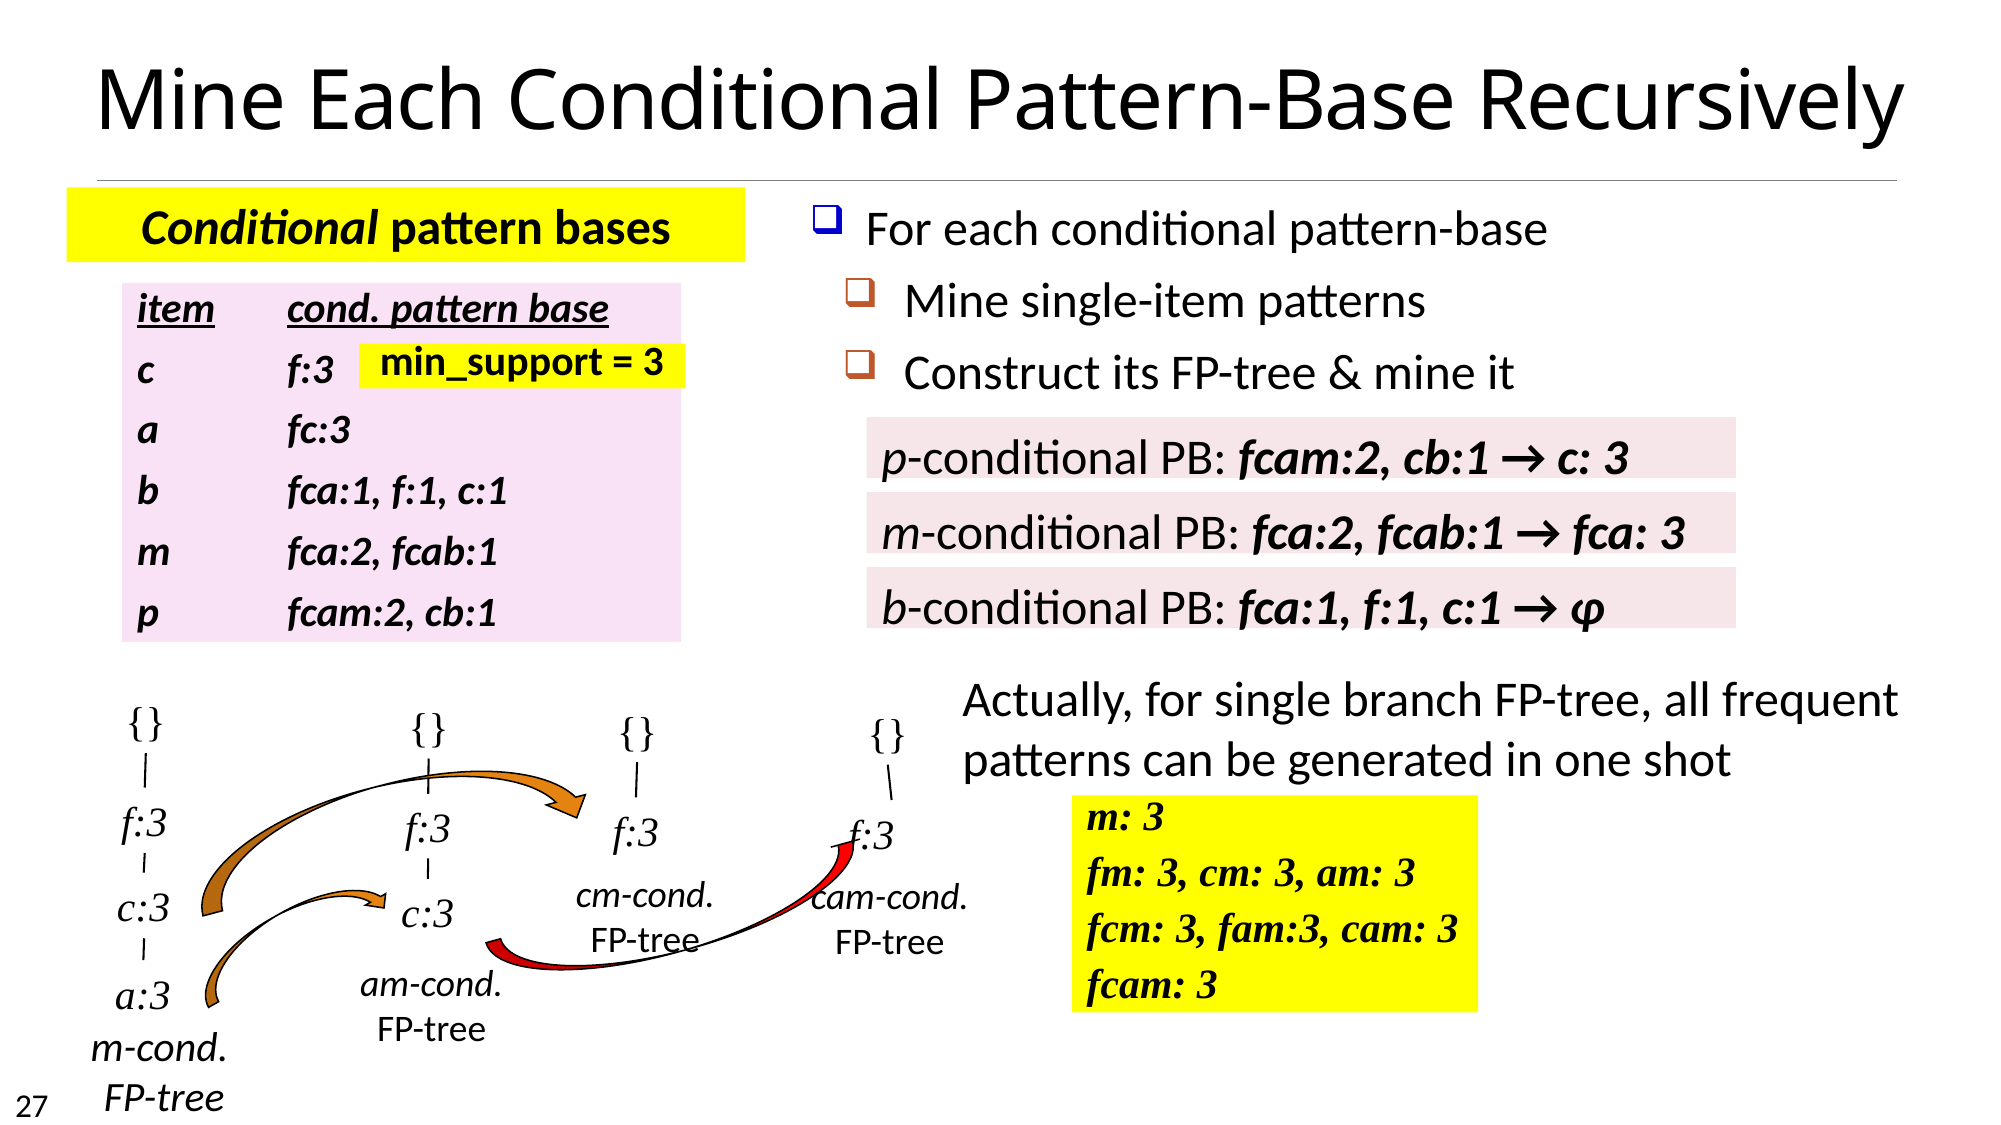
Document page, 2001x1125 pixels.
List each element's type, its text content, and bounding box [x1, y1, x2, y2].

text_box [830, 839, 860, 865]
text_box m-conditional PB: fca:2, fcab:1 → fca: 3 [866, 492, 1736, 554]
text_box [486, 902, 795, 970]
text_box [479, 771, 586, 818]
text_box m: 3 fm: 3, cm: 3, am: 3 fcm: 3, fam:3, cam: 3 fcam: 3 [1071, 802, 1479, 1013]
list For each conditional pattern-base Mine single-item patterns Construct its FP-tree & mine it [794, 187, 1929, 409]
text_box cm-cond. FP-tree [604, 937, 730, 968]
text_box p-conditional PB: fcam:2, cb:1 → c: 3 [866, 417, 1736, 479]
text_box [249, 693, 471, 1002]
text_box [0, 686, 187, 1084]
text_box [66, 186, 746, 668]
text_box f:3 [833, 800, 950, 865]
text_box cam-cond. FP-tree [795, 865, 984, 970]
text_box m-cond. FP-tree [75, 1012, 253, 1125]
text_box {} [852, 699, 923, 765]
text_box cm-cond. FP-tree [560, 862, 730, 965]
text_box b-conditional PB: fca:1, f:1, c:1 → ɸ [866, 567, 1736, 629]
text_box am-cond. FP-tree [345, 951, 519, 1057]
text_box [887, 765, 893, 801]
text_box {} [602, 697, 672, 763]
title Mine Each Conditional Pattern-Base Recursively [0, 54, 2000, 155]
text_box Actually, for single branch FP-tree, all frequent patterns can be generated in one shot [947, 659, 1941, 802]
text_box f:3 [597, 797, 675, 862]
